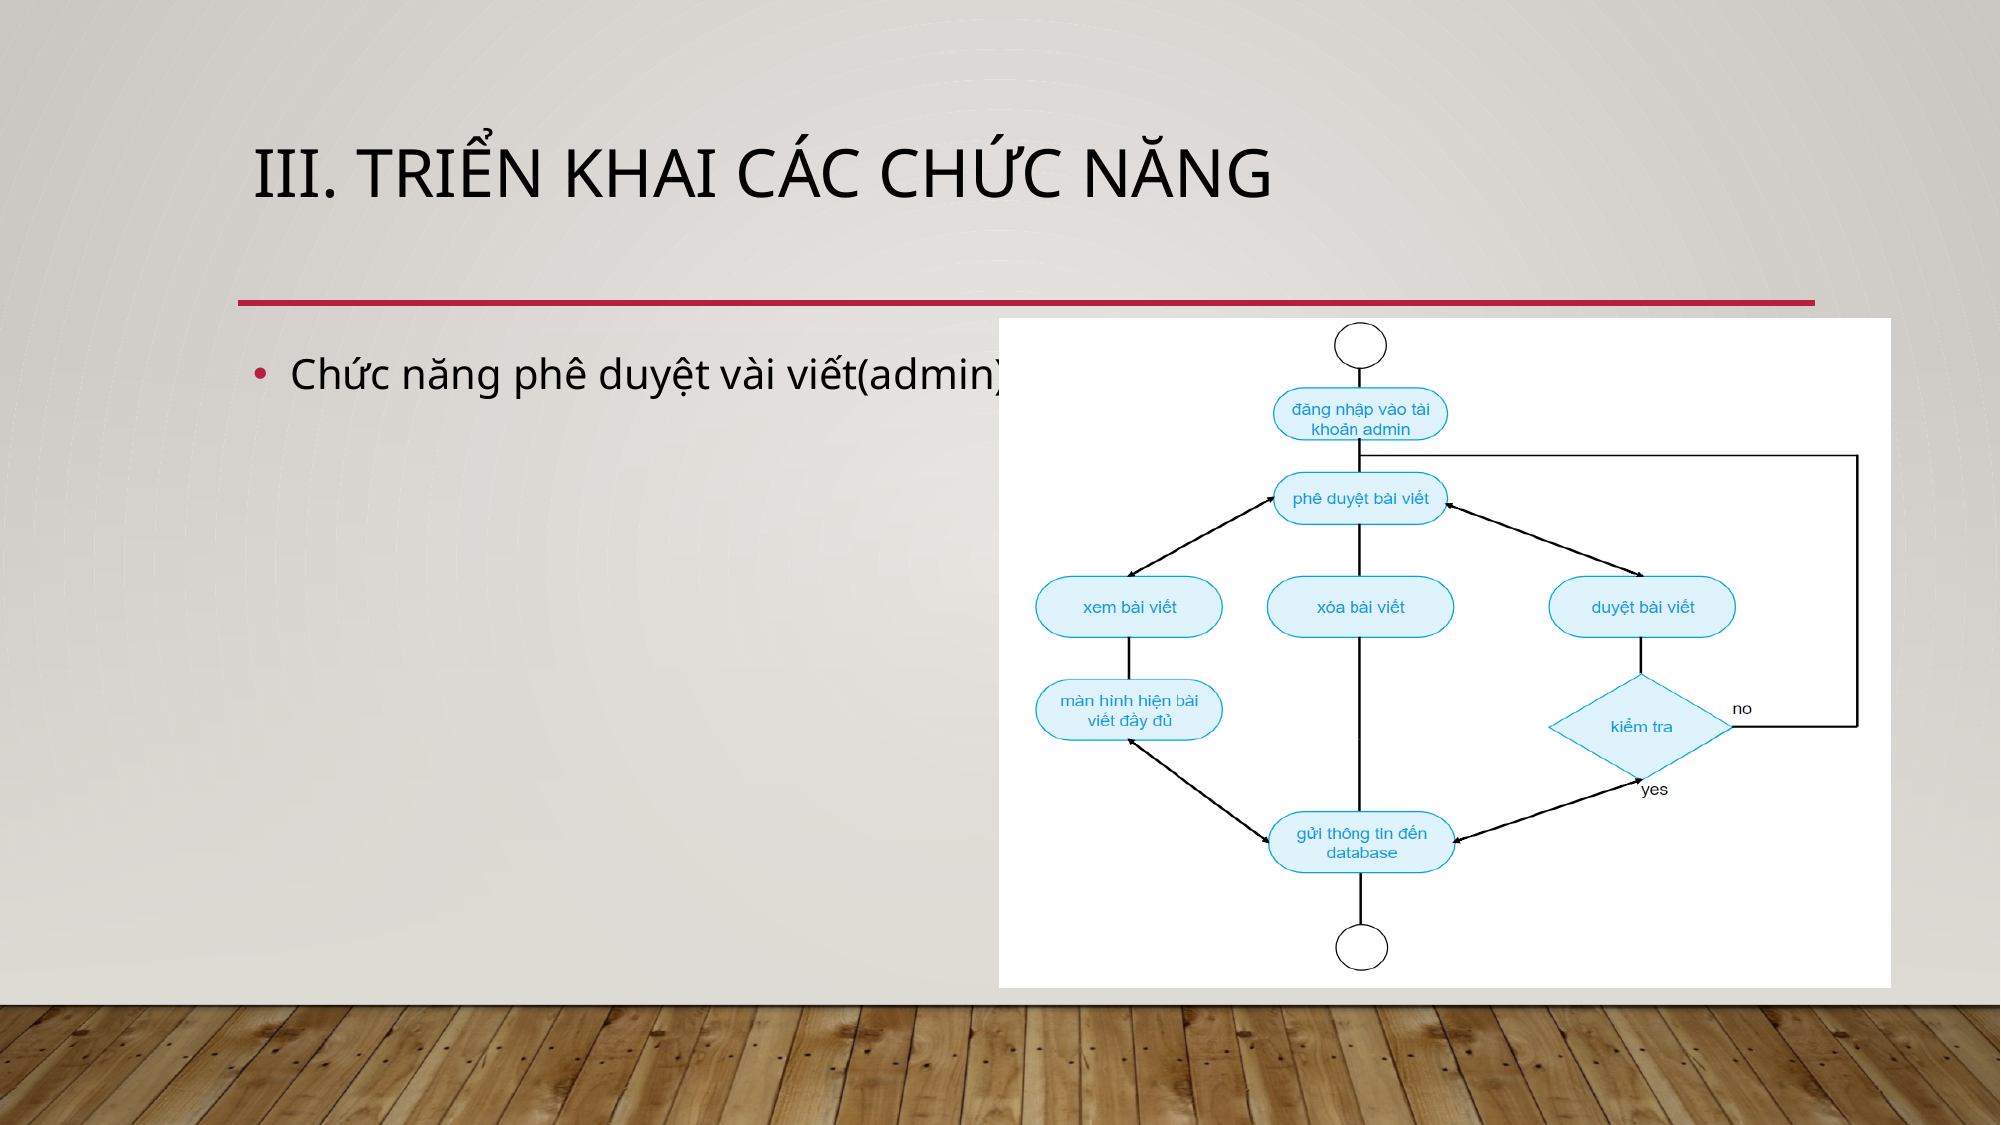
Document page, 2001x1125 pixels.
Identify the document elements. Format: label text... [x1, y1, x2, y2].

picture [0, 1005, 2000, 1125]
picture [999, 318, 1891, 988]
title III. Triển khai các chức năng [238, 131, 1814, 305]
list Chức năng phê duyệt vài viết(admin) [238, 330, 999, 897]
